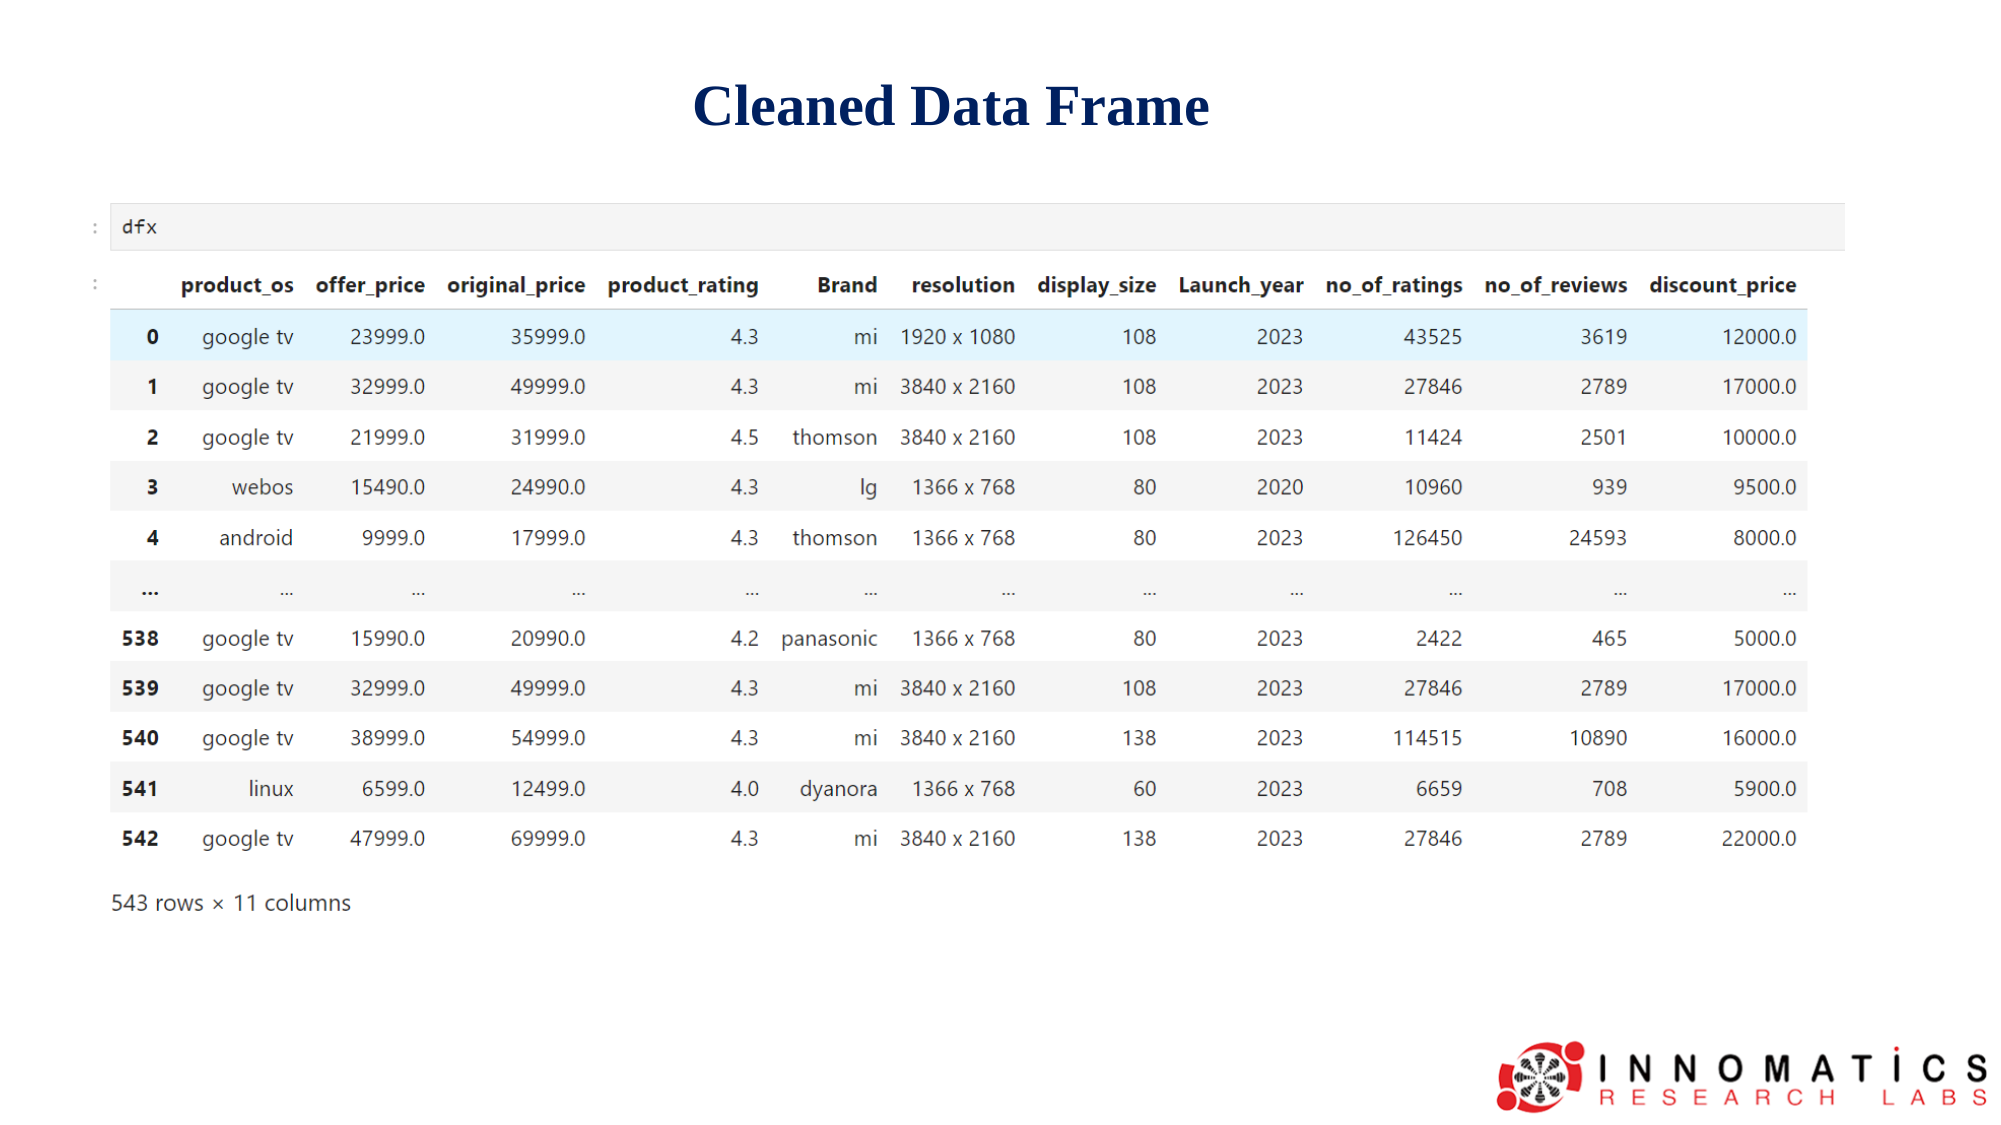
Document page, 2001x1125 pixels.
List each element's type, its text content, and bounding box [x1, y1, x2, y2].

picture [90, 203, 1845, 922]
picture [1482, 1030, 2000, 1125]
text_box Cleaned Data Frame [677, 60, 1678, 145]
